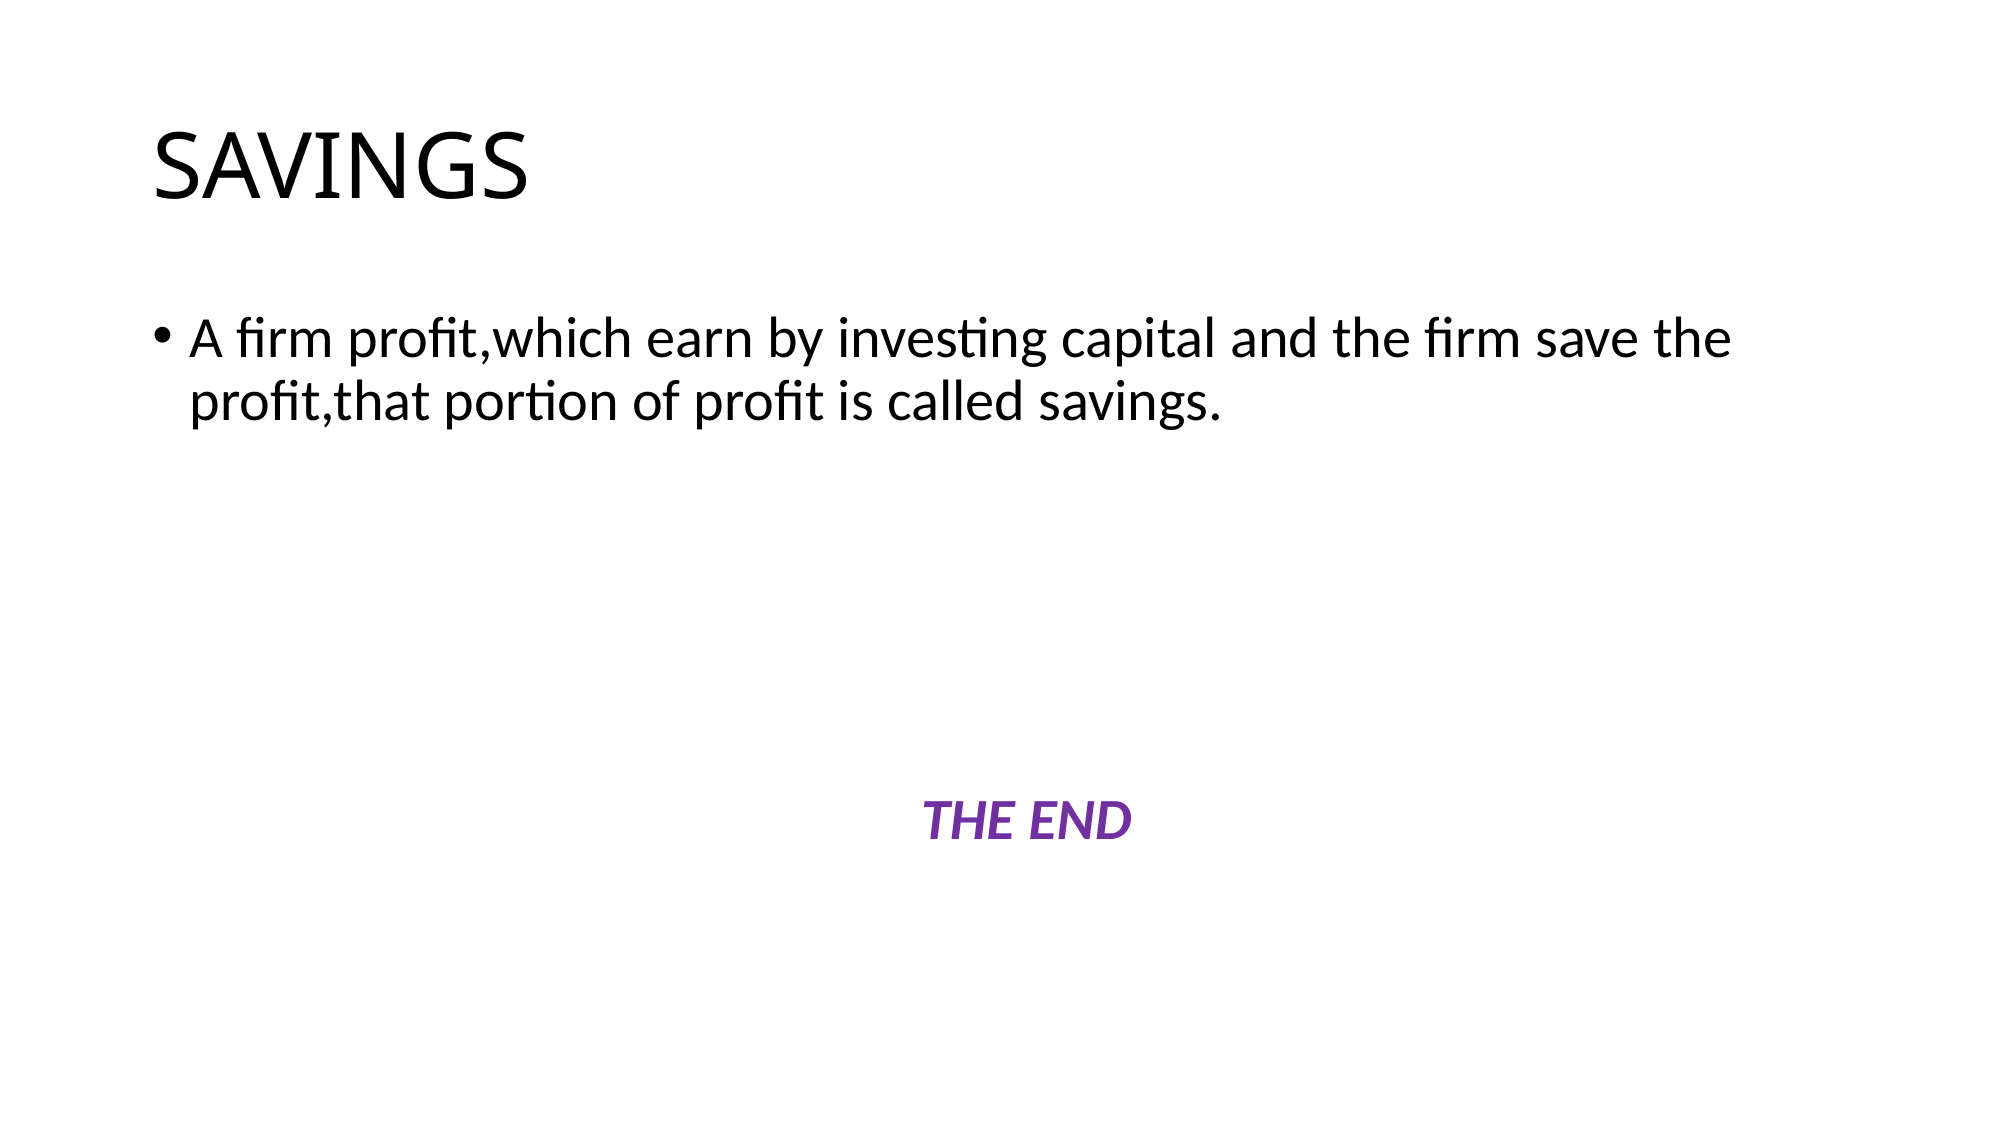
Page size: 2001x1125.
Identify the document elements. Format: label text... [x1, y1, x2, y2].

list A firm profit,which earn by investing capital and the firm save the profit,that portion of profit is called savings. THE END [137, 299, 1863, 1014]
title SAVINGS [137, 59, 1863, 278]
